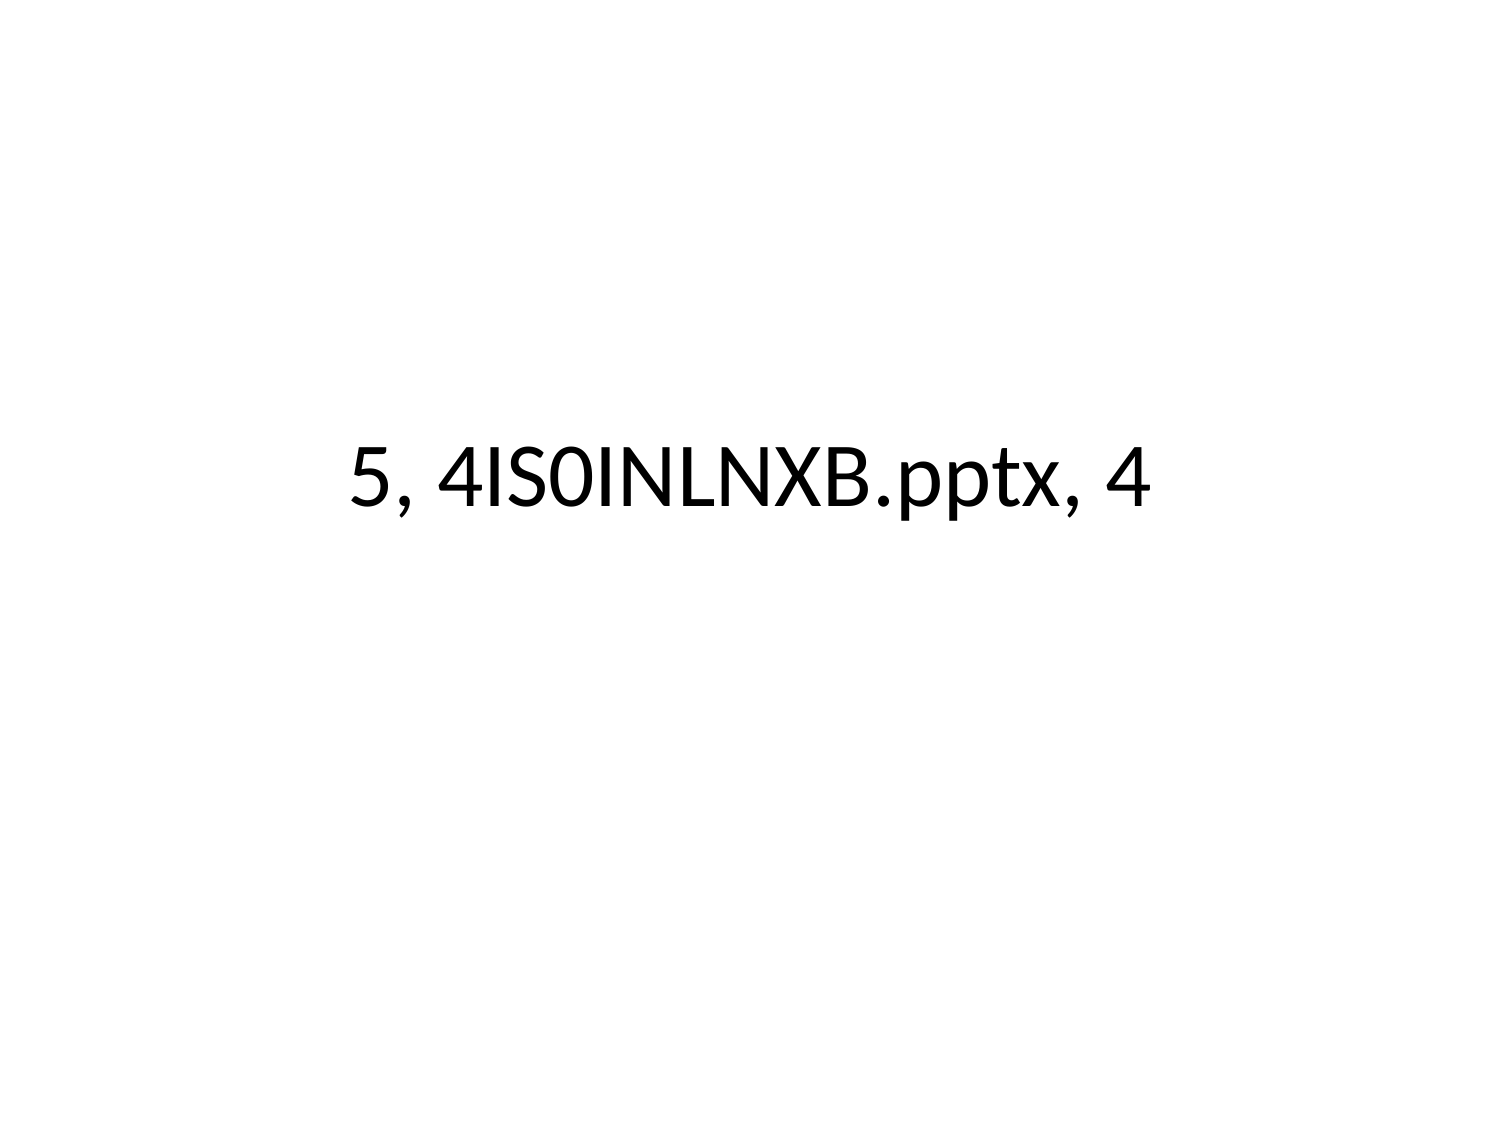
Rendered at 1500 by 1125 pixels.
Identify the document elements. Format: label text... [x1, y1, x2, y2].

title 5, 4IS0INLNXB.pptx, 4 [112, 349, 1388, 591]
